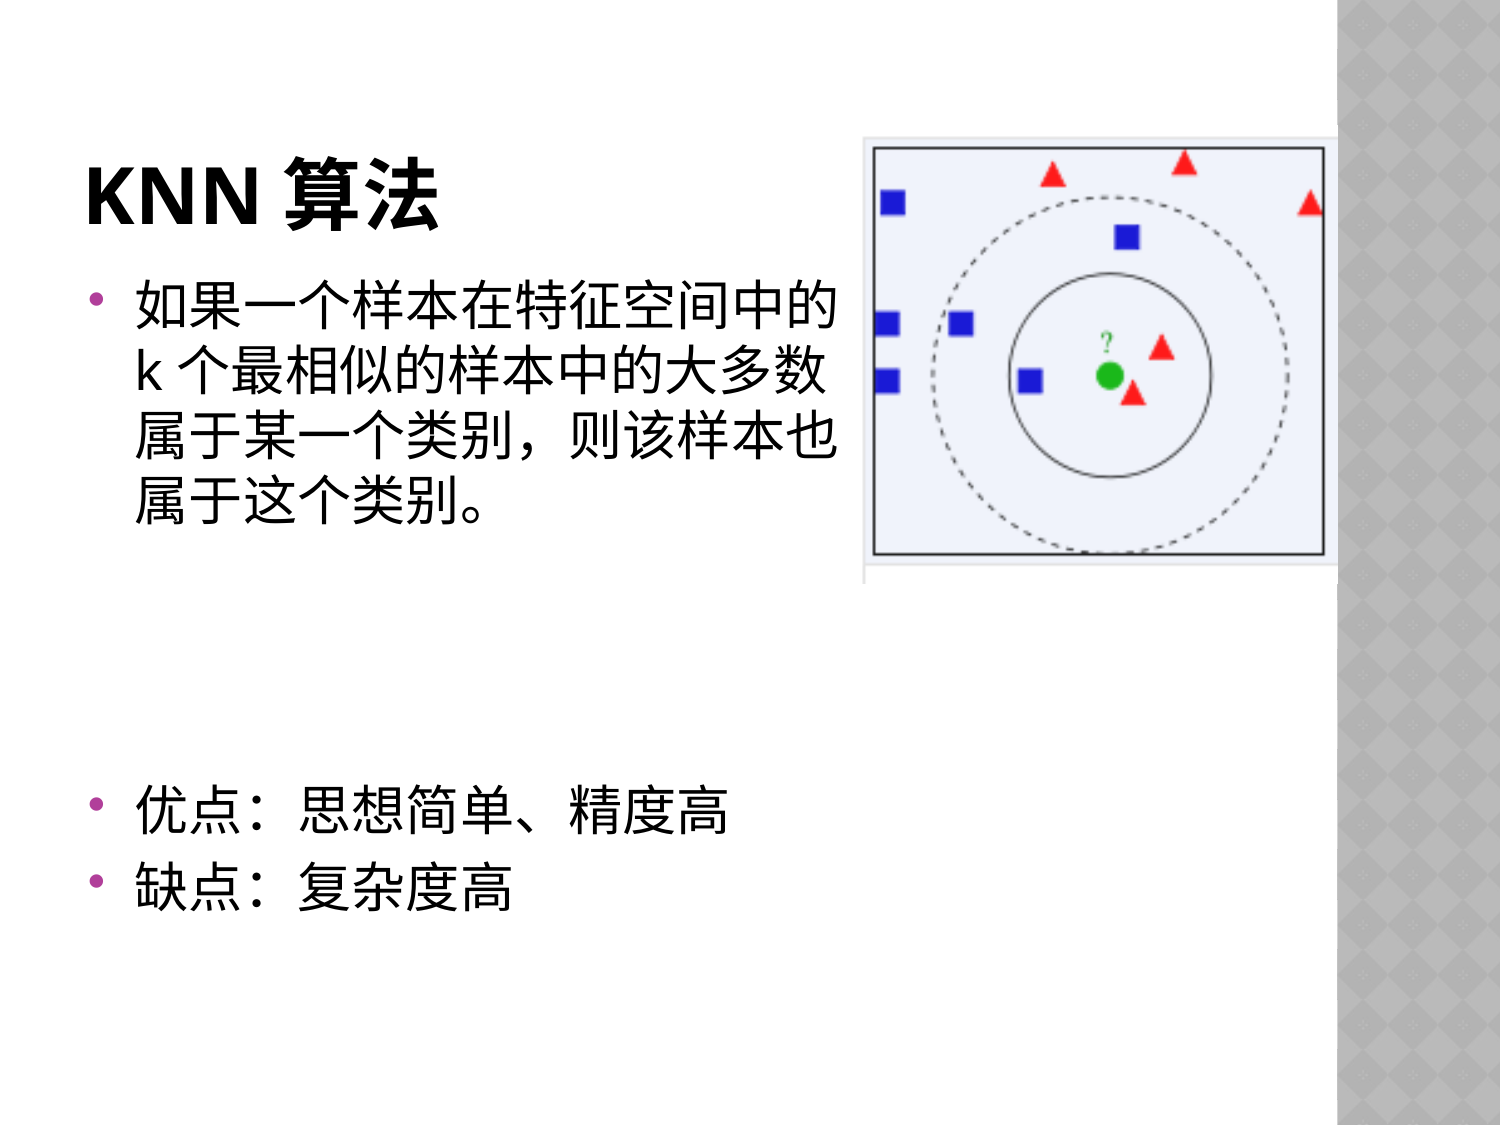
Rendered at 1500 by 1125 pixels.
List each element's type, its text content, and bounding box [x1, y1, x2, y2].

title Knn算法 [75, 52, 1263, 240]
list 如果一个样本在特征空间中的k个最相似的样本中的大多数属于某一个类别，则该样本也属于这个类别。 优点：思想简单、精度高 缺点：复杂度高 [75, 264, 869, 1059]
picture [855, 124, 1338, 585]
